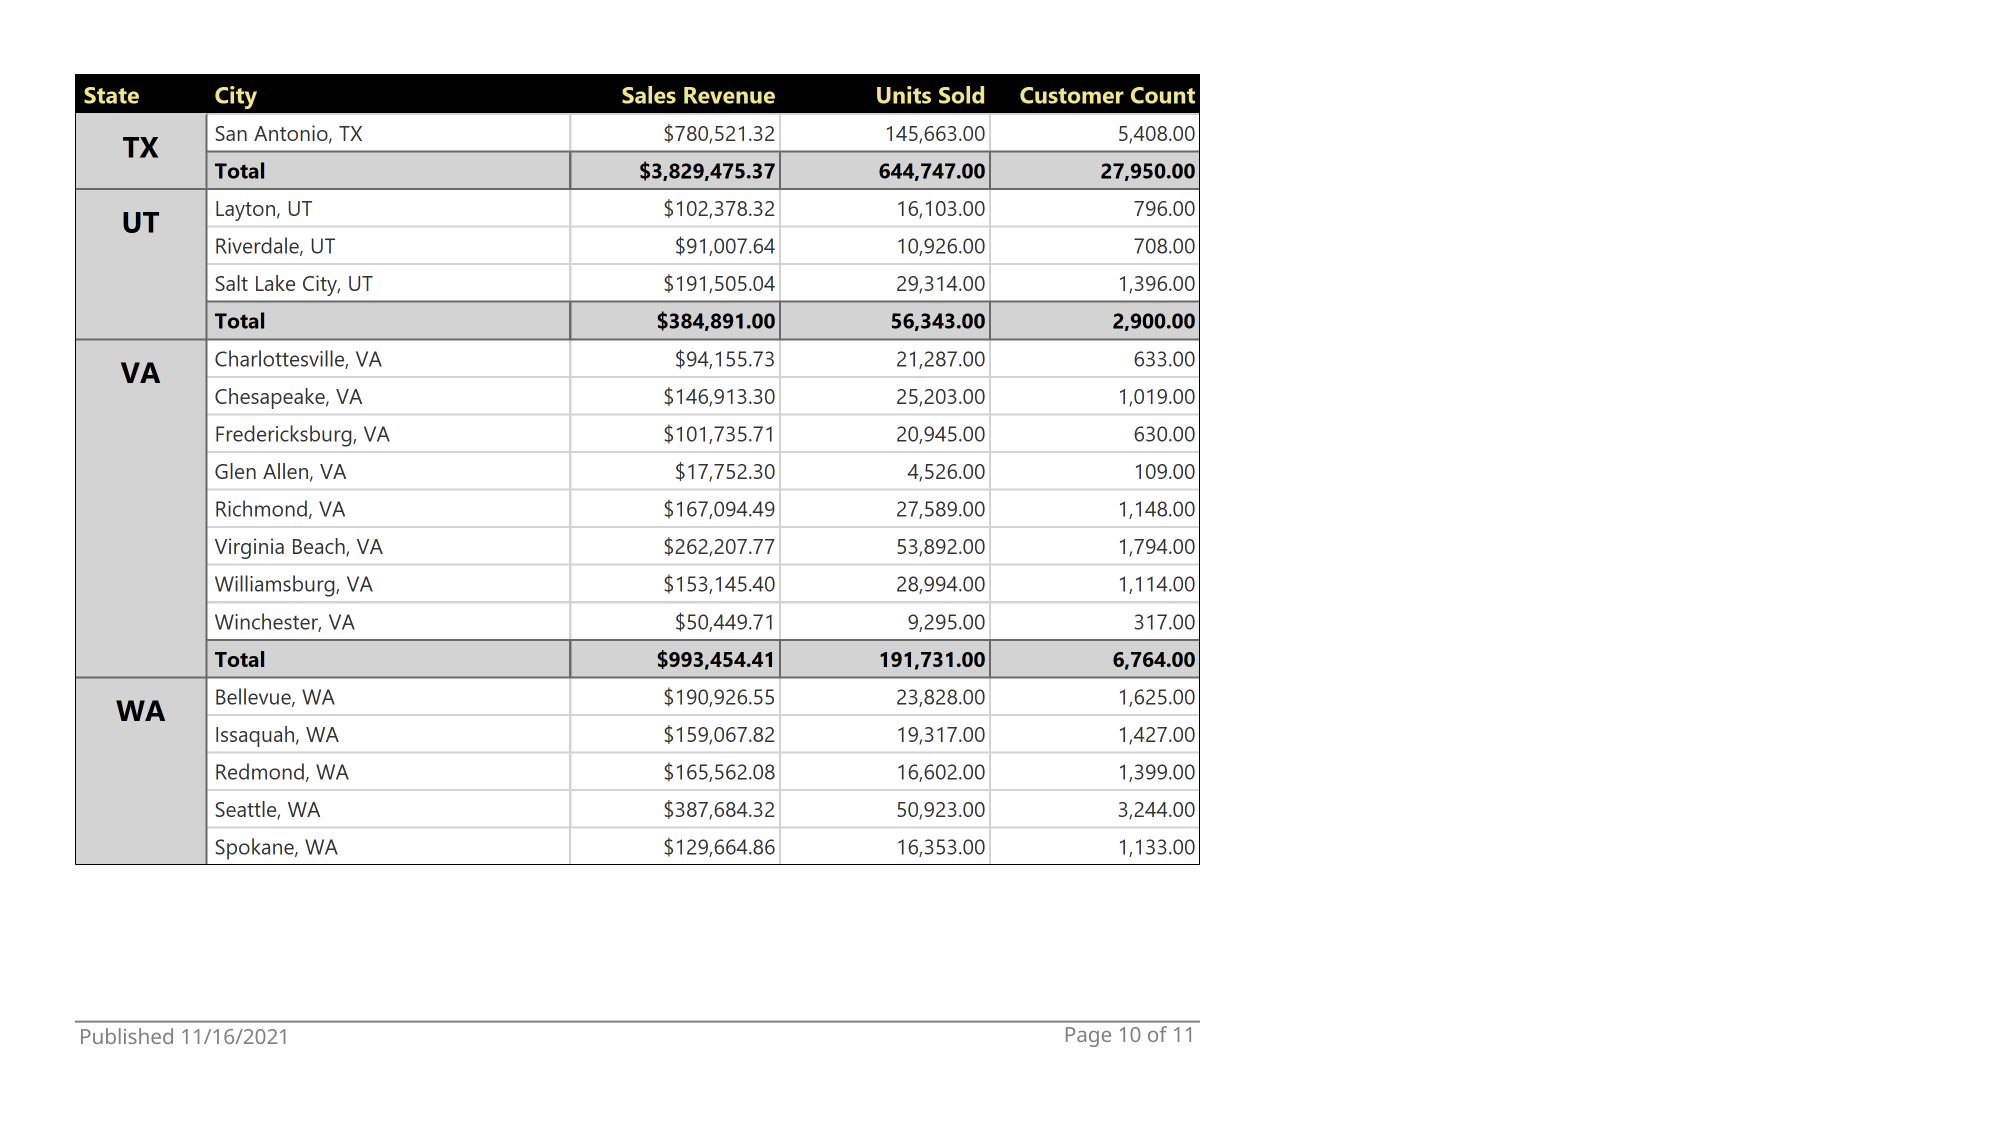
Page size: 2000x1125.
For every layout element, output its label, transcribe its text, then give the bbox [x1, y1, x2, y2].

text_box Page 10 of 11 [643, 1017, 1200, 1021]
text_box Page 10 of 11 [643, 1022, 1200, 1050]
picture [74, 74, 1201, 865]
text_box Published 11/16/2021 [75, 1019, 627, 1050]
